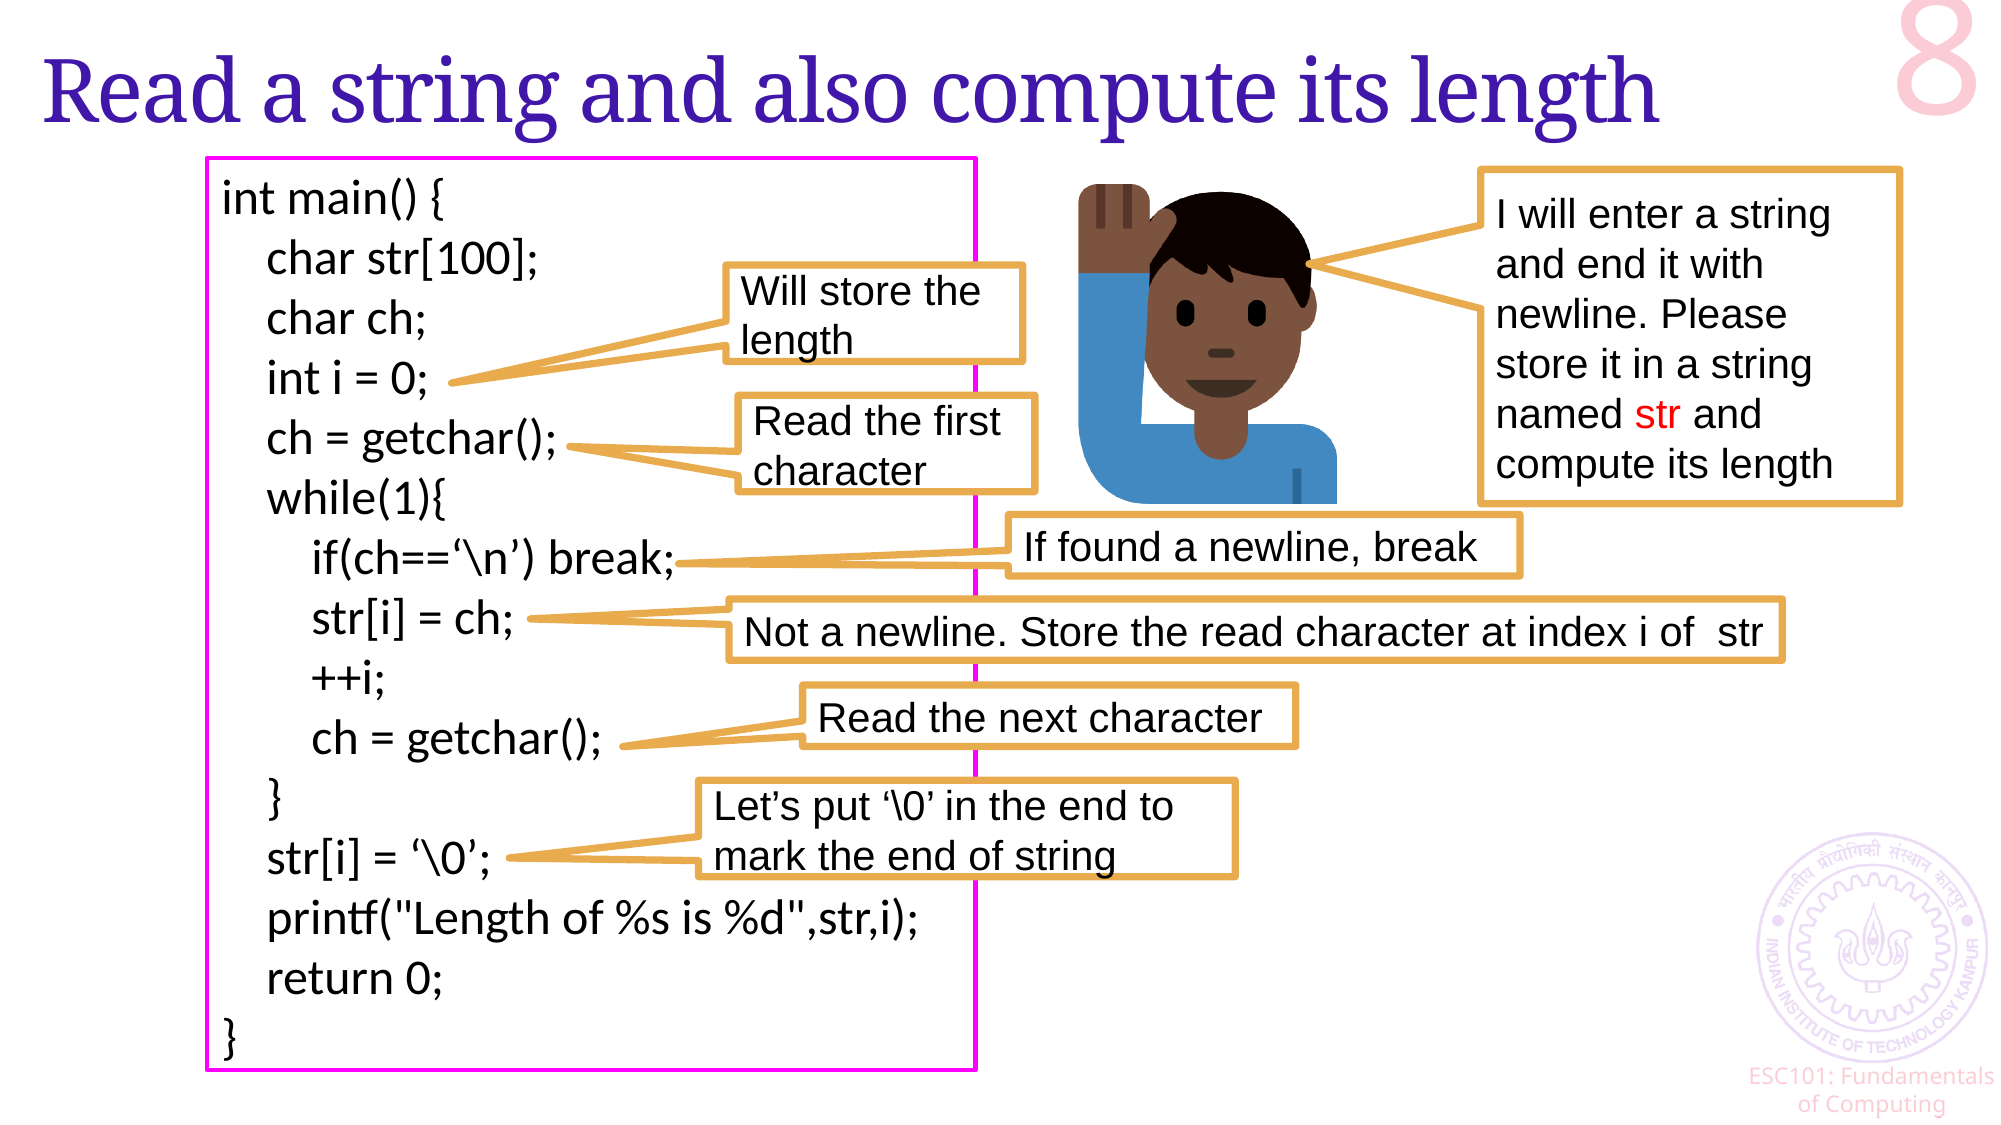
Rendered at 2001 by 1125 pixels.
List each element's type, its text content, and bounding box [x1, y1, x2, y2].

title Read a string and also compute its length [26, 33, 1827, 159]
text_box Let’s put ‘\0’ in the end to mark the end of string [509, 780, 1236, 877]
text_box Read the first character [569, 395, 1035, 492]
slide_number 8 [1520, 6, 2000, 183]
text_box I will enter a string and end it with newline. Please store it in a string named str and compute its length [1368, 169, 1900, 504]
text_box Will store the length [451, 265, 1023, 384]
picture [1047, 184, 1368, 505]
text_box If found a newline, break [678, 514, 1520, 576]
text_box int main() { char str[100]; char ch; int i = 0; ch = getchar(); while(1){ if(ch==‘\n’) break; str[i] = ch; ++i; ch = getchar(); } str[i] = ‘\0’; printf("Length of %s is %d",str,i); return 0; } [206, 158, 976, 1071]
text_box Read the next character [622, 685, 1296, 747]
text_box Not a newline. Store the read character at index i of str [530, 598, 1783, 661]
